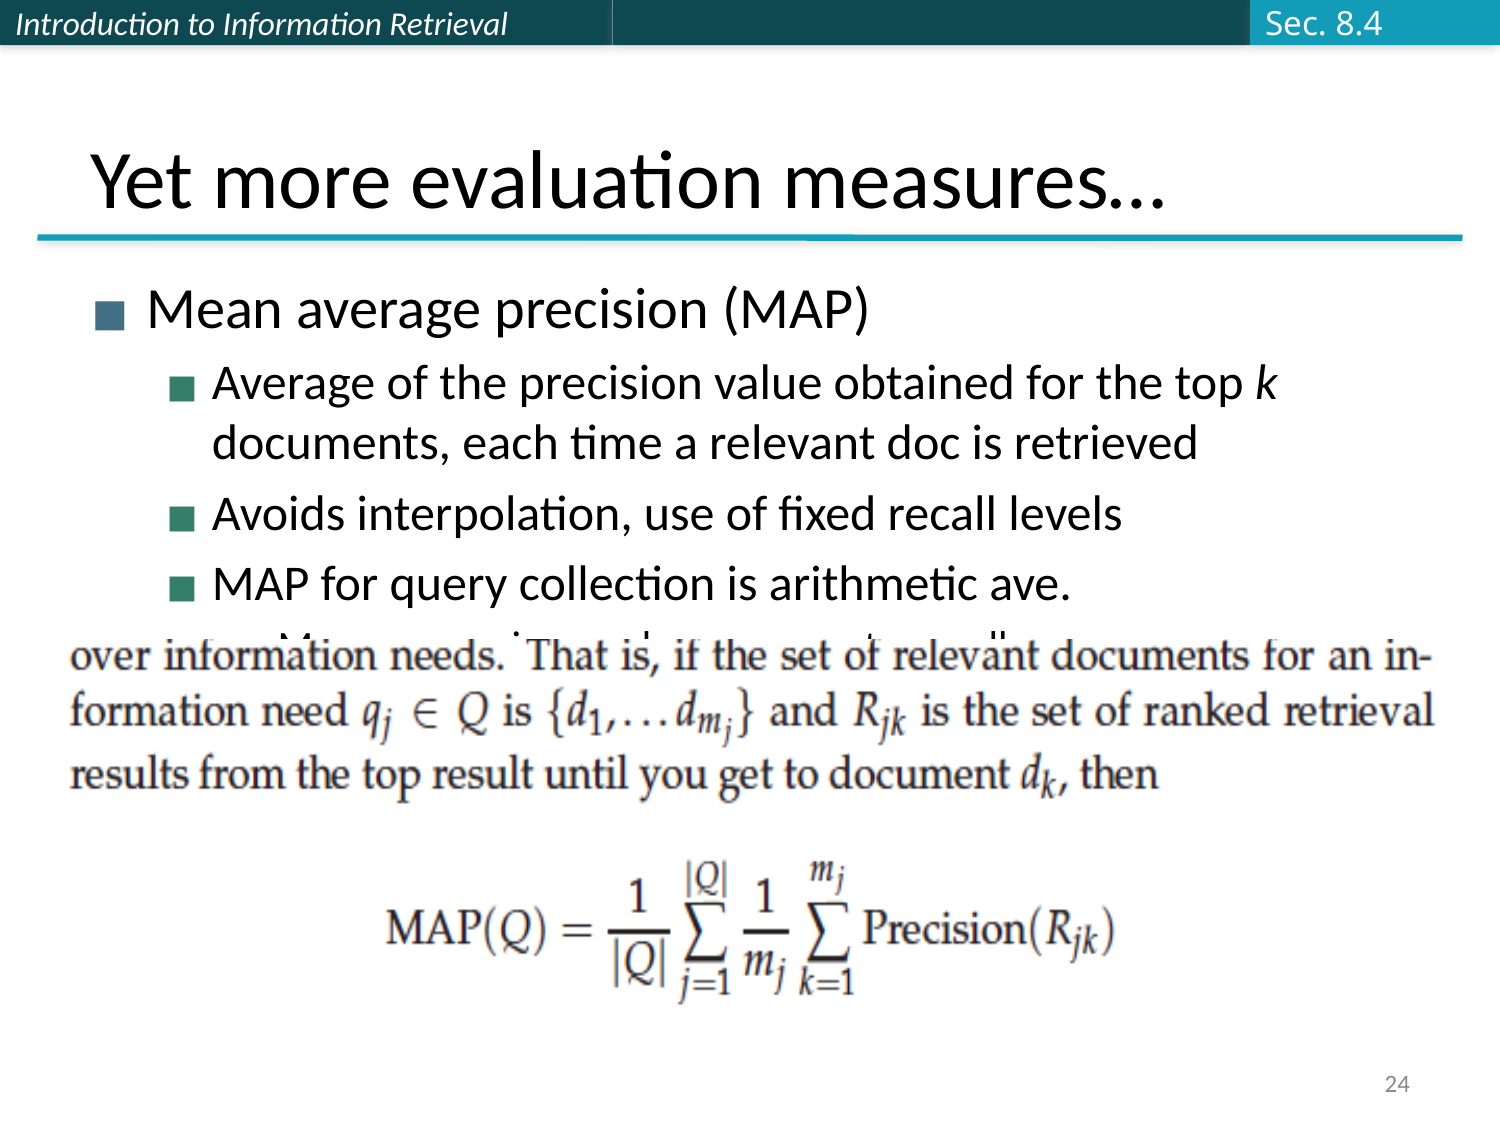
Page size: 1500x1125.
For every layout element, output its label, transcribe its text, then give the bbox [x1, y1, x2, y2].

picture [55, 639, 1442, 1057]
title Yet more evaluation measures… [75, 45, 1425, 233]
text_box 24 [1074, 1064, 1425, 1103]
text_box Sec. 8.4 [1250, 0, 1410, 50]
list Mean average precision (MAP) Average of the precision value obtained for the top k documents, each time a relevant doc is retrieved Avoids interpolation, use of fixed recall levels MAP for query collection is arithmetic ave. Macro-averaging: each query counts equally [75, 262, 1425, 637]
